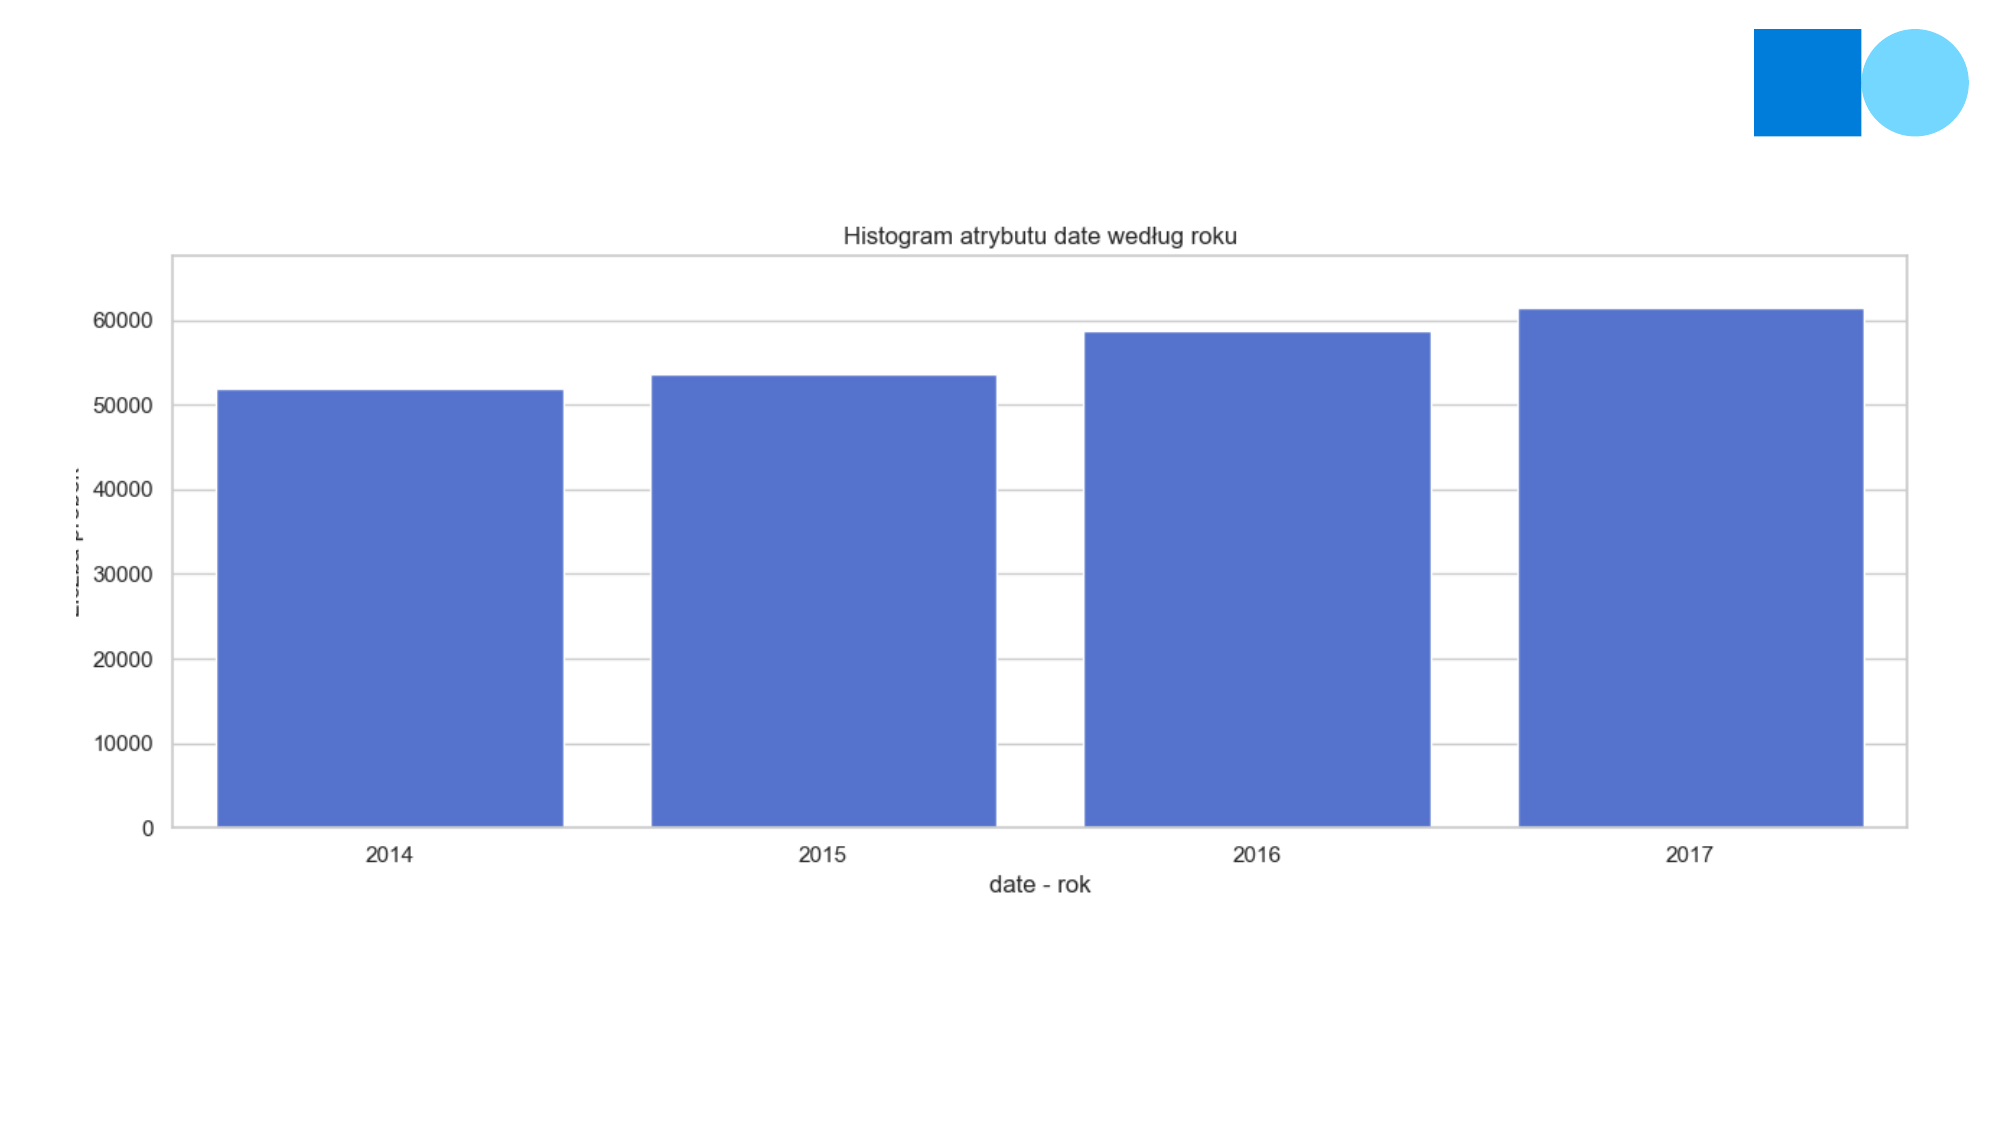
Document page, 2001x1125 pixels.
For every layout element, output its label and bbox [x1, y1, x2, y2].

picture [75, 201, 1926, 923]
